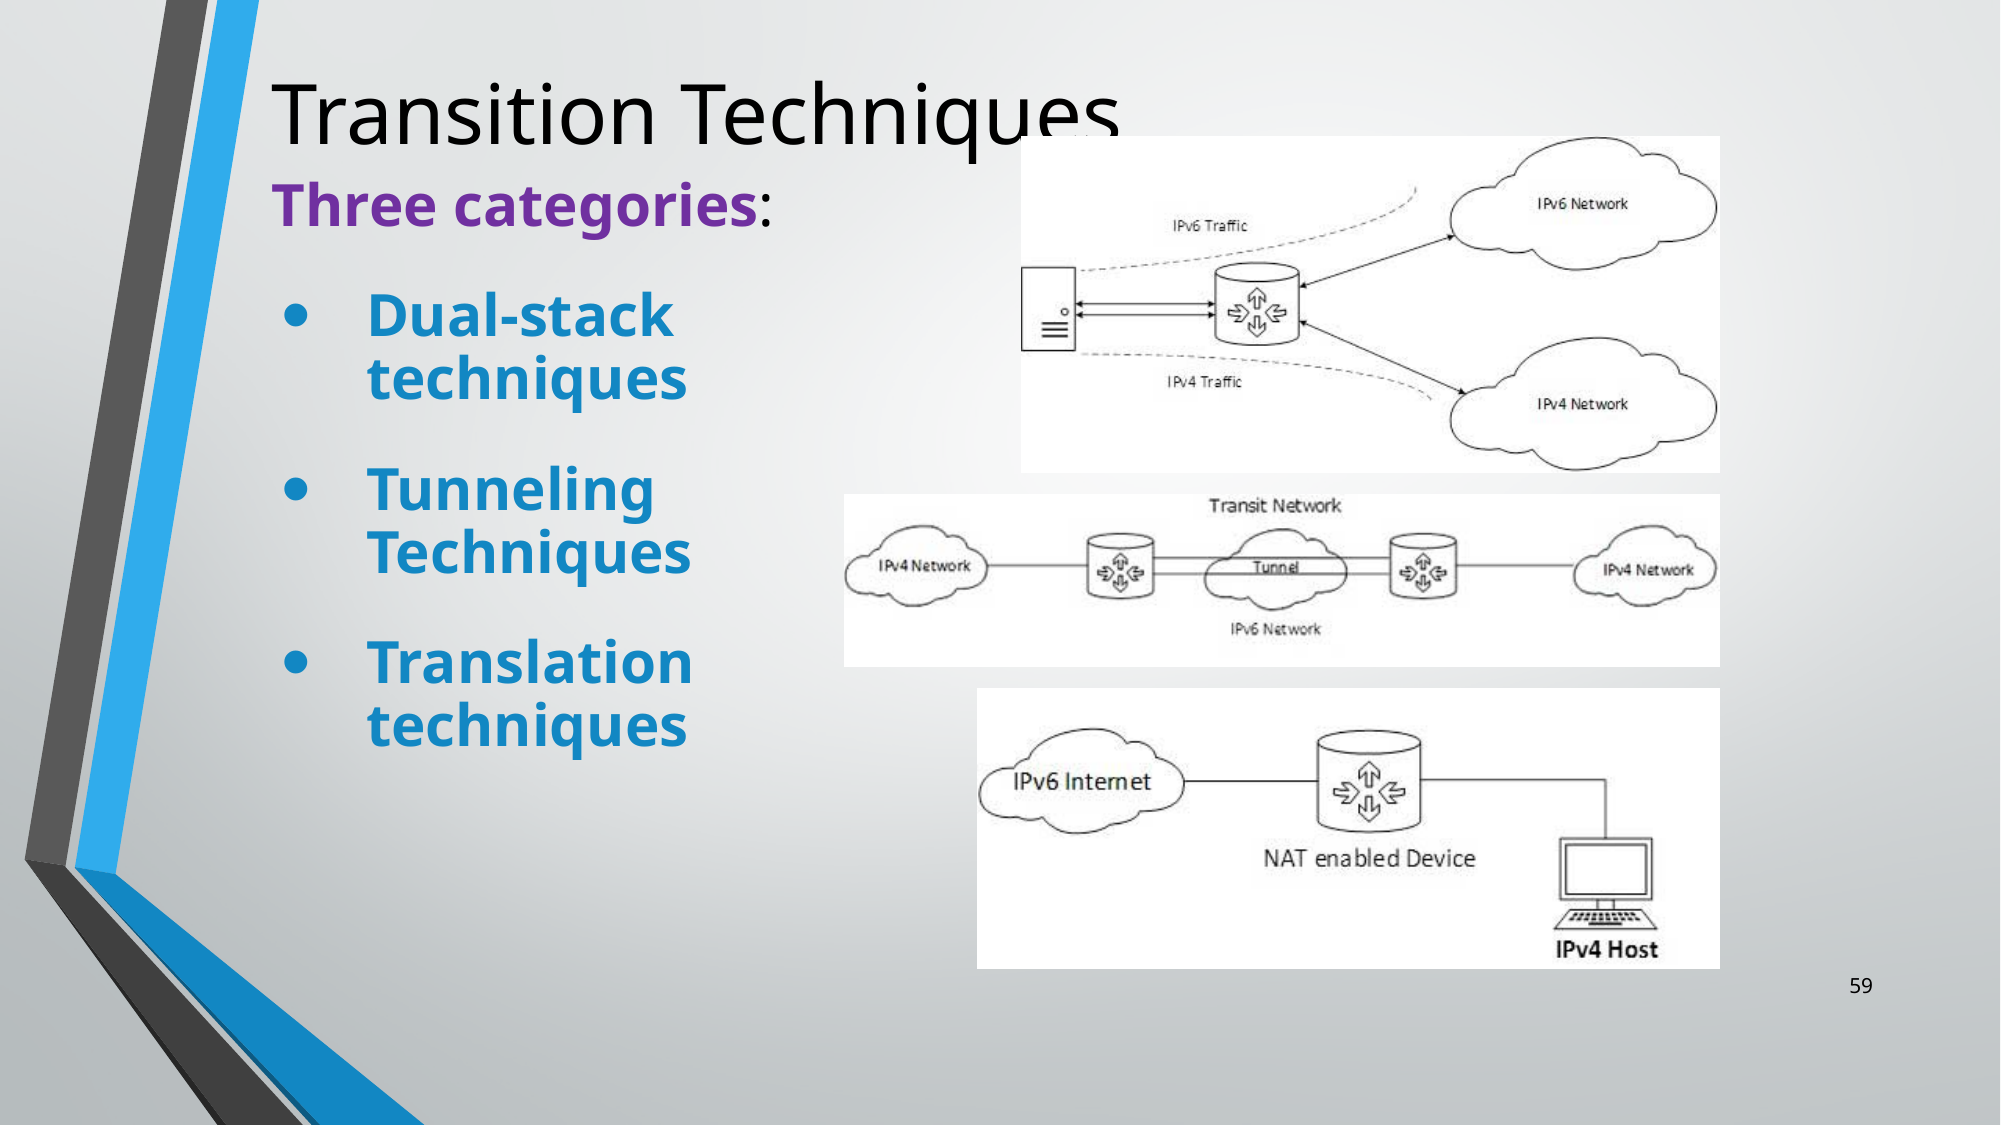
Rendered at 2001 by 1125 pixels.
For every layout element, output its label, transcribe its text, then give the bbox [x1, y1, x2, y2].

picture [843, 494, 1720, 667]
text_box 59 [1834, 965, 1925, 1026]
title Transition Techniques [256, 30, 1607, 191]
list Three categories: Dual-stack techniques Tunneling Techniques Translation techniques [256, 168, 845, 1044]
picture [1021, 136, 1720, 474]
picture [976, 688, 1720, 969]
